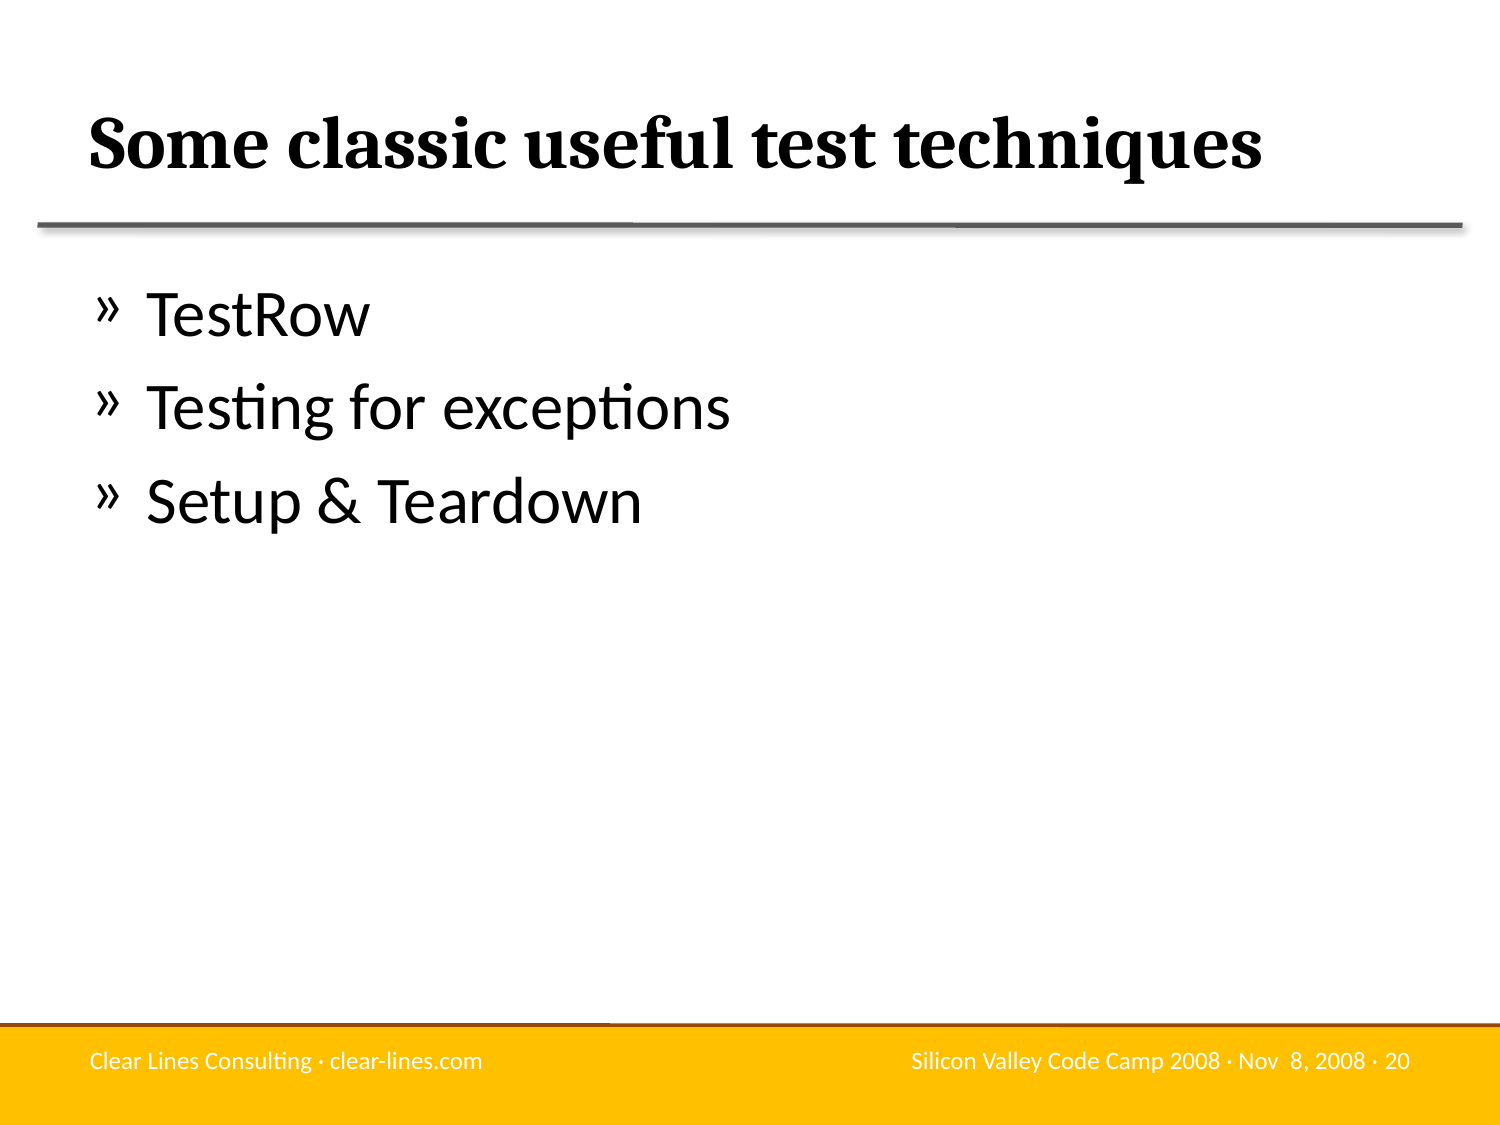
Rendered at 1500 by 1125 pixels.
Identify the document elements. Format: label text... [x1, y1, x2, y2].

title Some classic useful test techniques [75, 45, 1425, 233]
list TestRow Testing for exceptions Setup & Teardown [75, 262, 1425, 1005]
